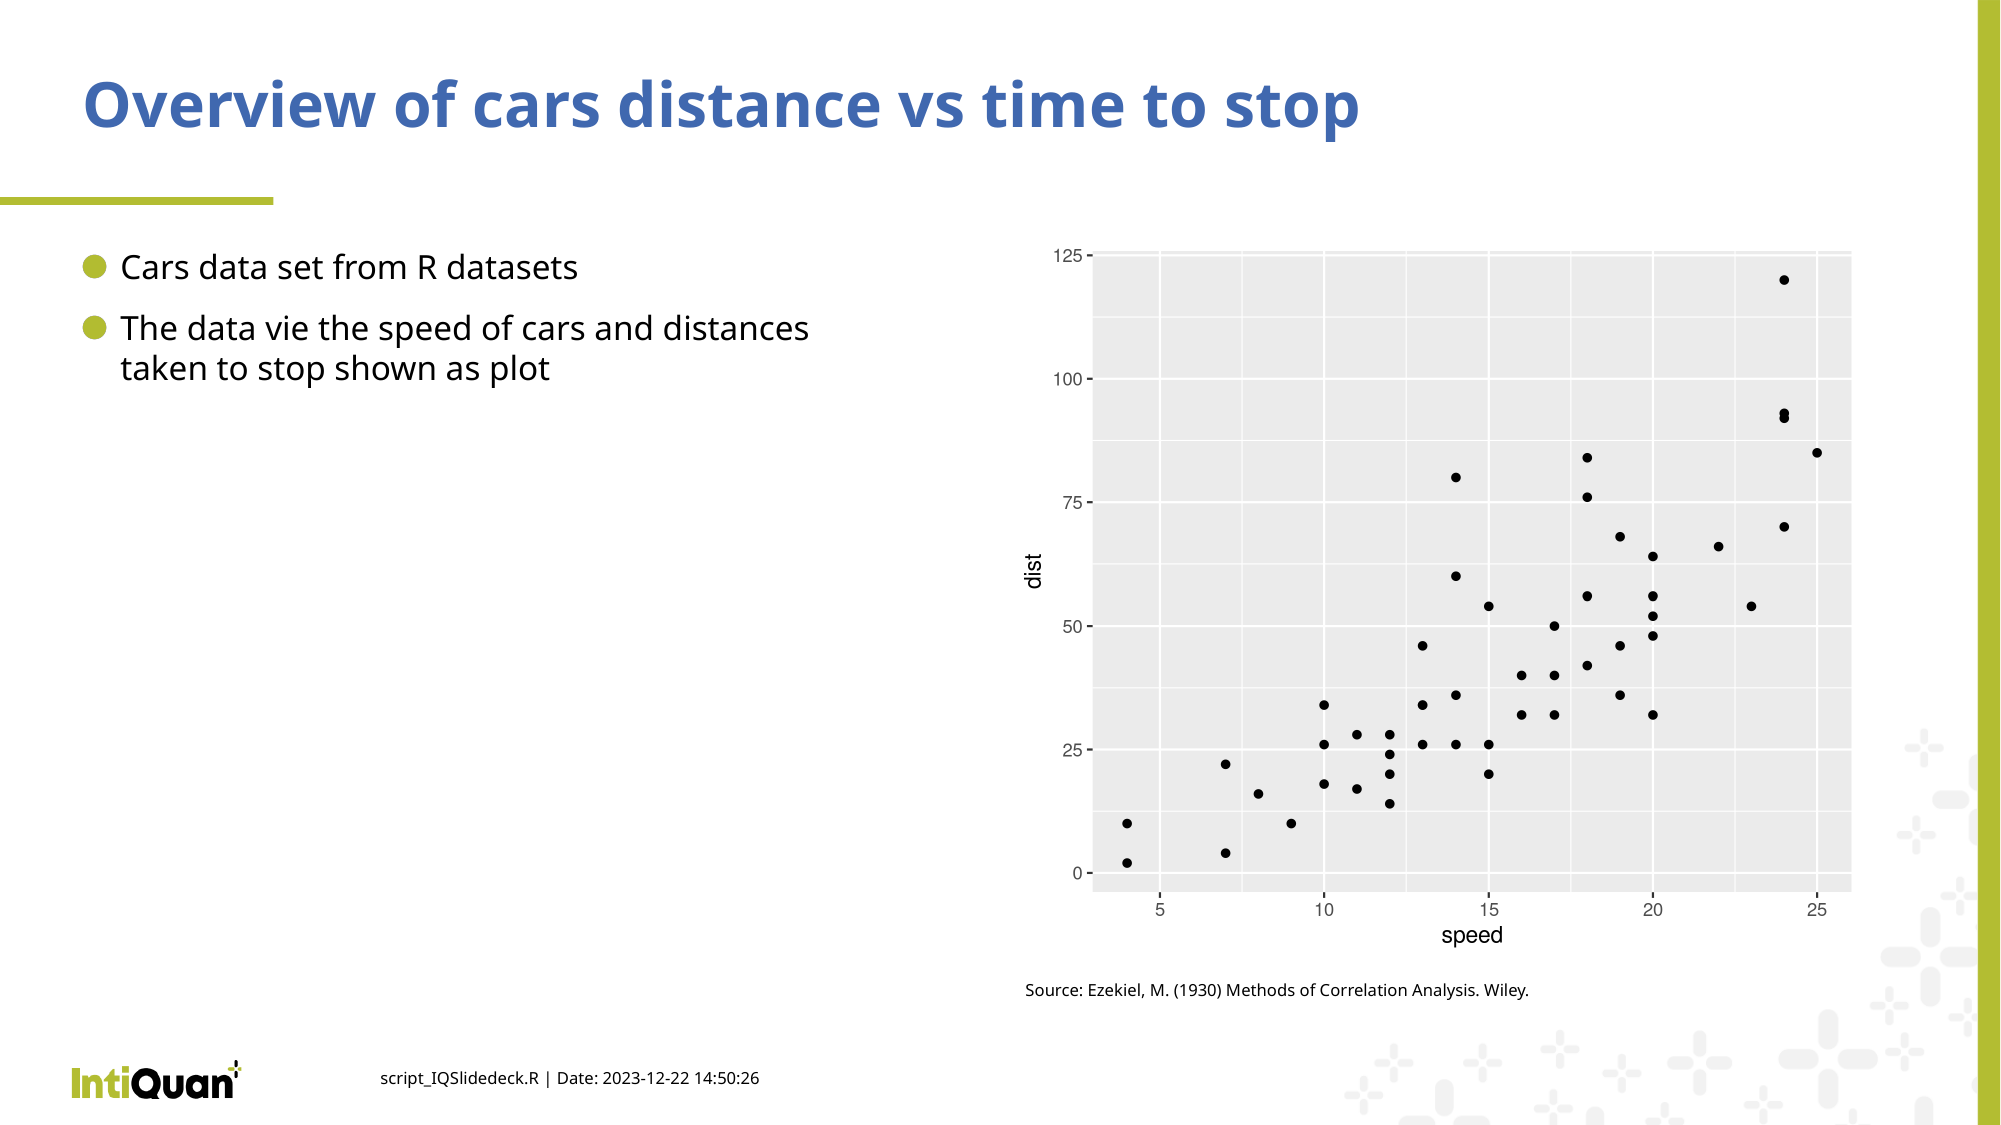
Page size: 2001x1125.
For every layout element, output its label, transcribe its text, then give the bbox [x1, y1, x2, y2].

picture [0, 0, 2001, 1125]
list script_IQSlidedeck.R | Date: 2023-12-22 14:50:26 [365, 1059, 1863, 1102]
list Cars data set from R datasets The data vie the speed of cars and distances taken to stop shown as plot [67, 239, 918, 1050]
title Overview of cars distance vs time to stop [67, 29, 1857, 186]
list Source: Ezekiel, M. (1930) Methods of Correlation Analysis. Wiley. [1010, 972, 1861, 1050]
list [1012, 239, 1863, 960]
